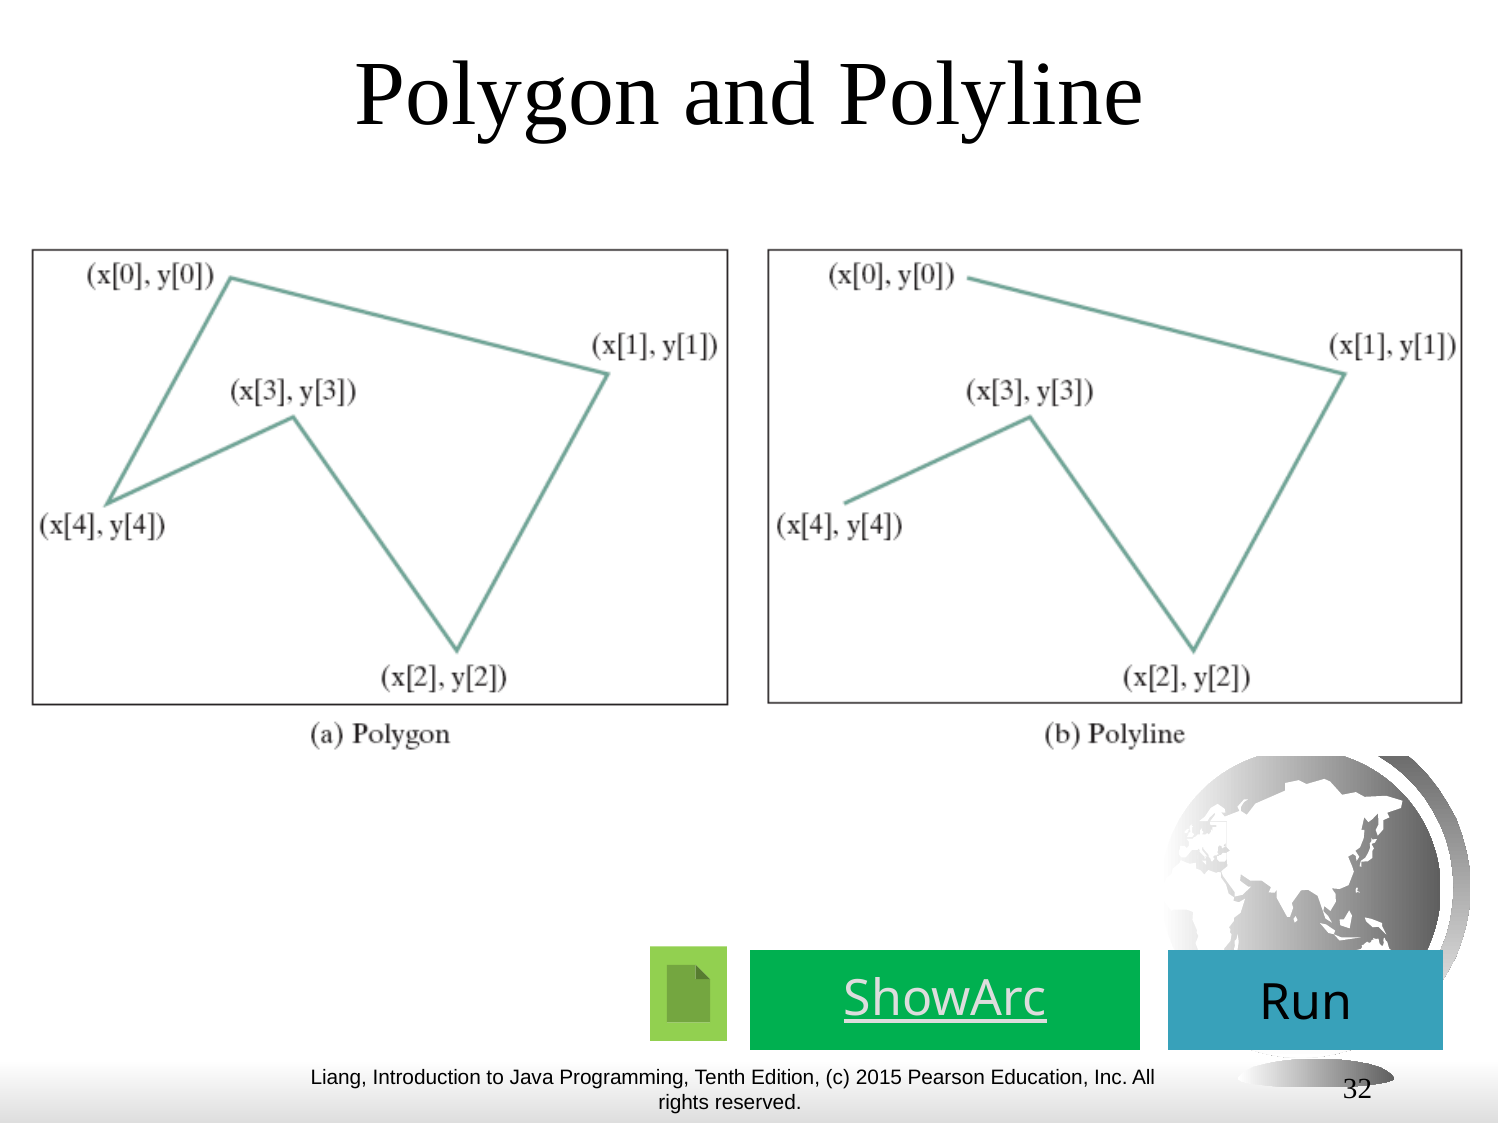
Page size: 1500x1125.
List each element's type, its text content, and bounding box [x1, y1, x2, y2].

text_box [650, 946, 727, 1041]
text_box ShowArc [749, 949, 1141, 1050]
text_box Run [1168, 949, 1444, 1050]
slide_number 32 [1074, 1049, 1388, 1125]
title Polygon and Polyline [37, 25, 1463, 150]
picture [24, 239, 1472, 756]
